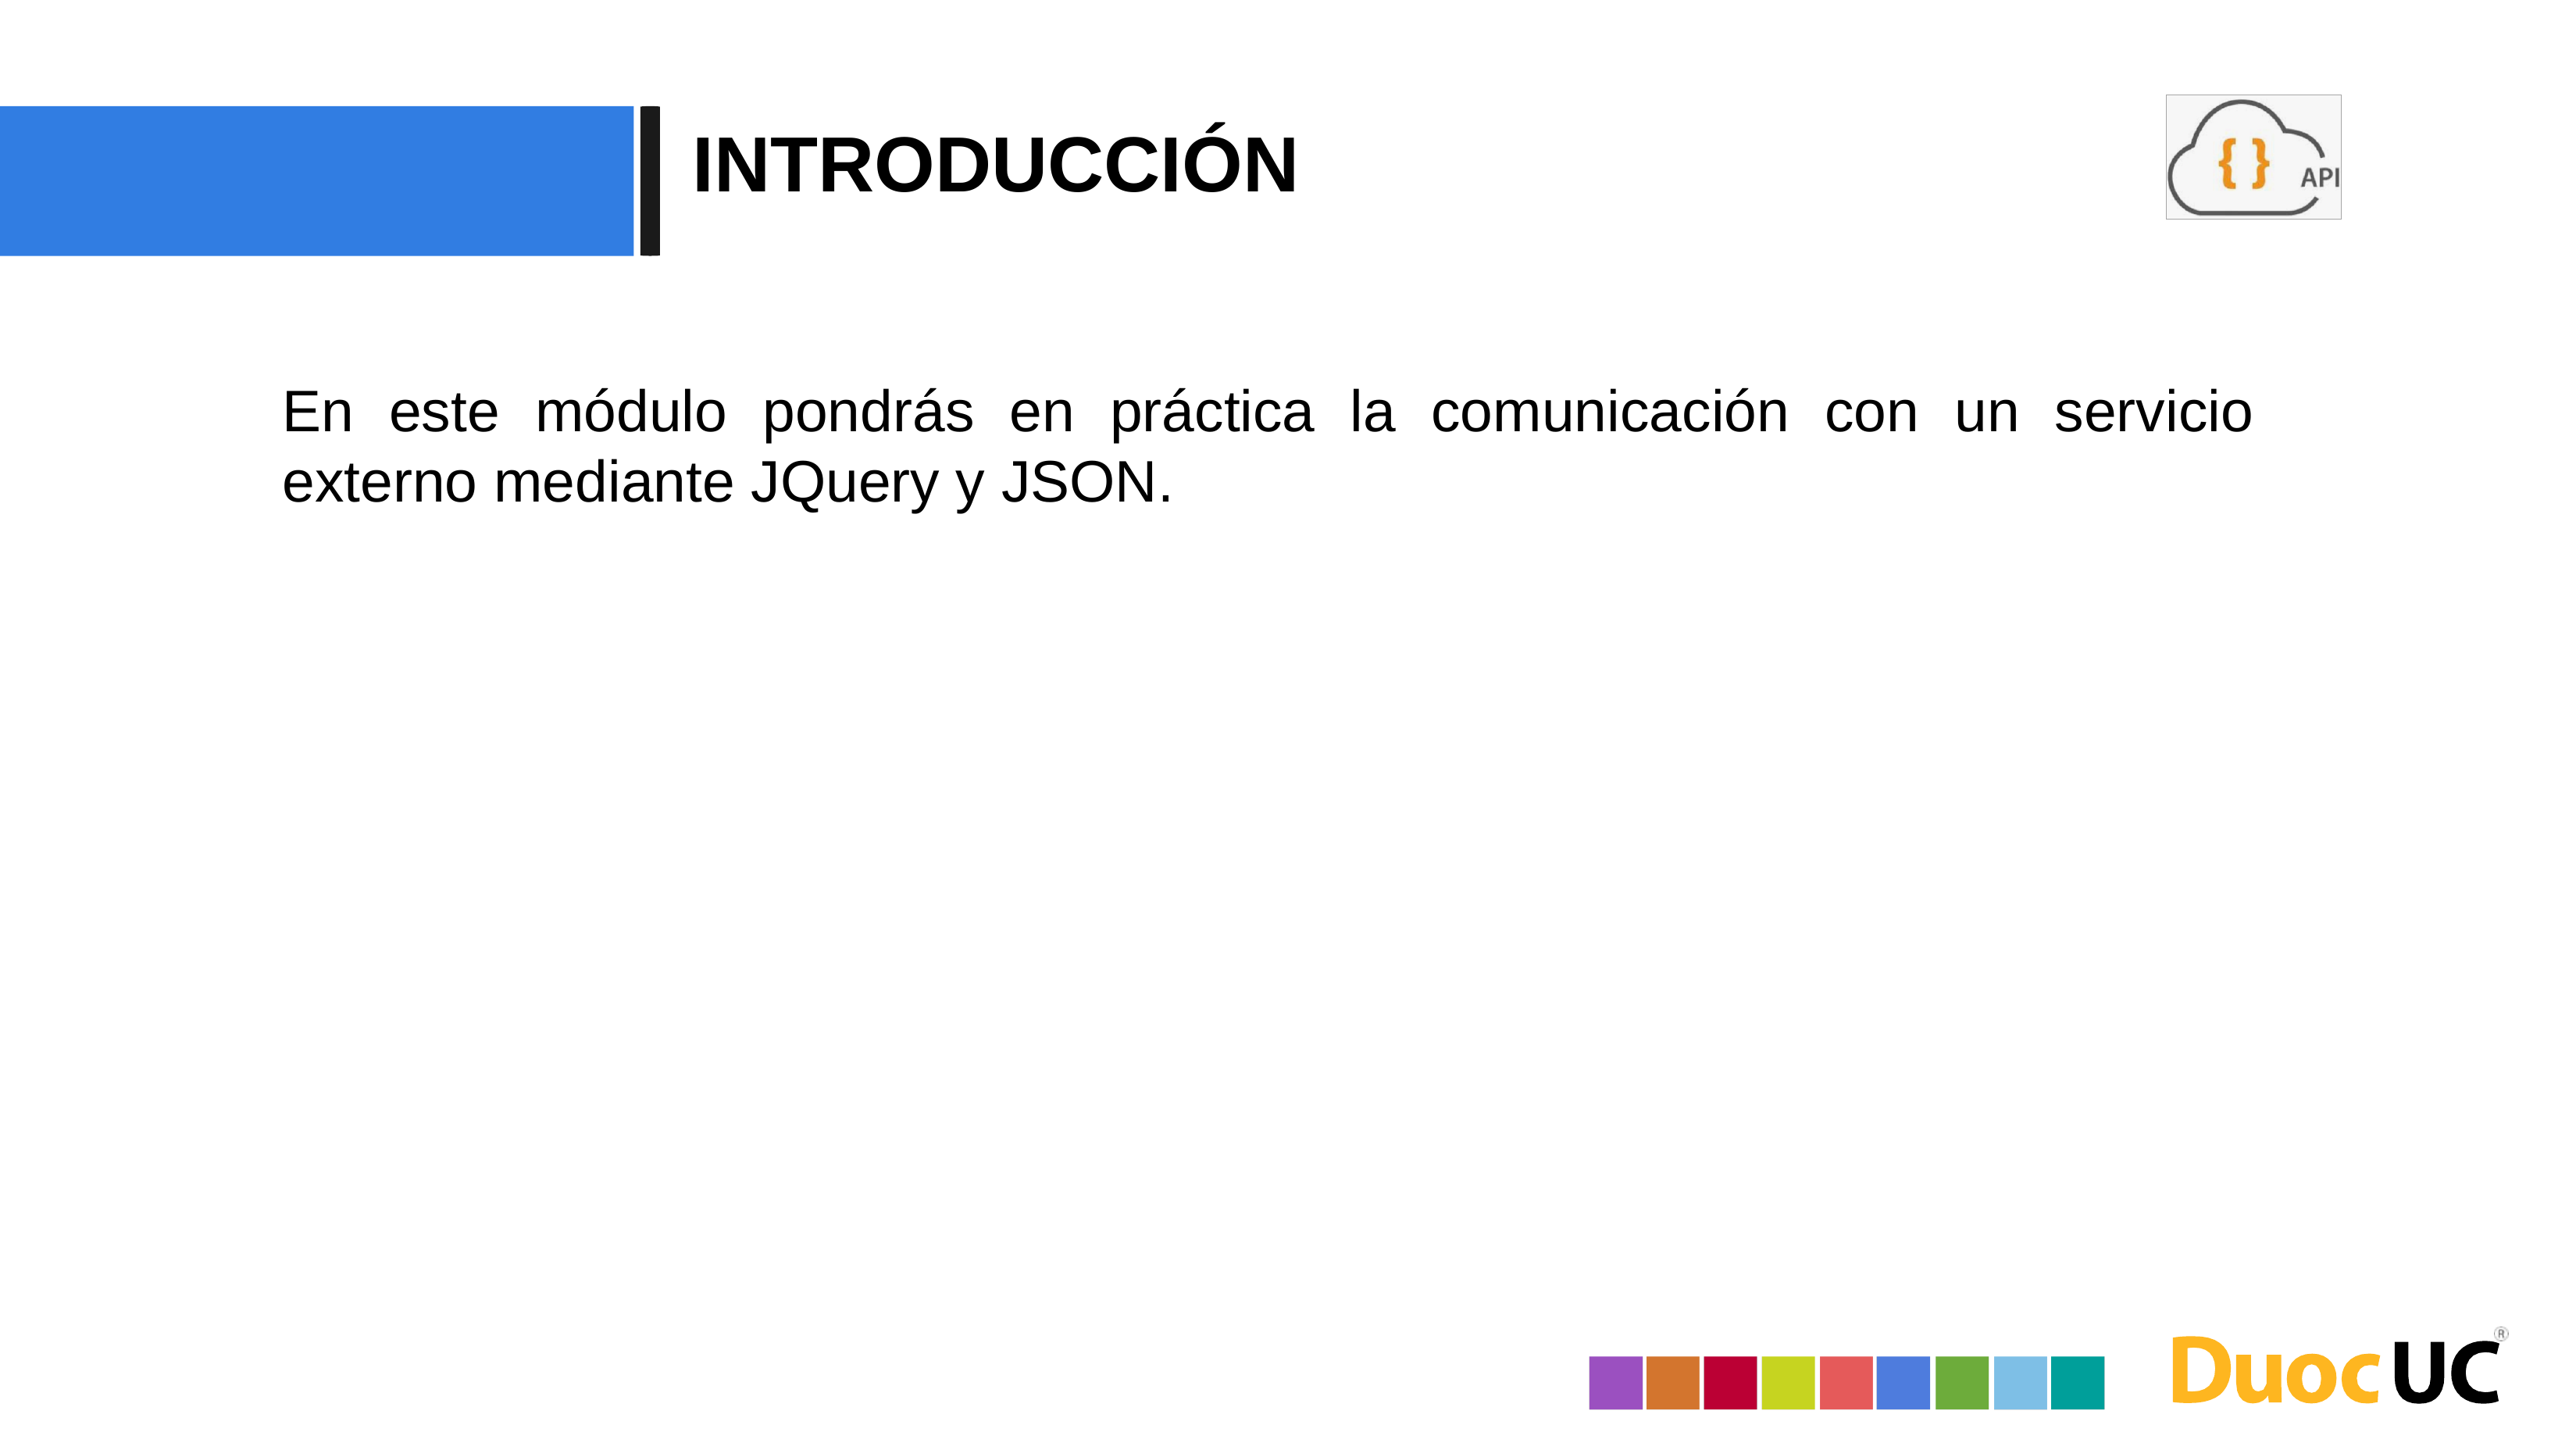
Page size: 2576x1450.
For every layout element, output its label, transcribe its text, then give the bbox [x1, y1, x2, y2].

list INTRODUCCIÓN [692, 113, 1913, 209]
picture [1579, 1327, 2121, 1434]
picture [2166, 94, 2342, 220]
picture [2494, 1327, 2509, 1341]
list En este módulo pondrás en práctica la comunicación con un servicio externo mediante JQuery y JSON. [282, 373, 2255, 516]
